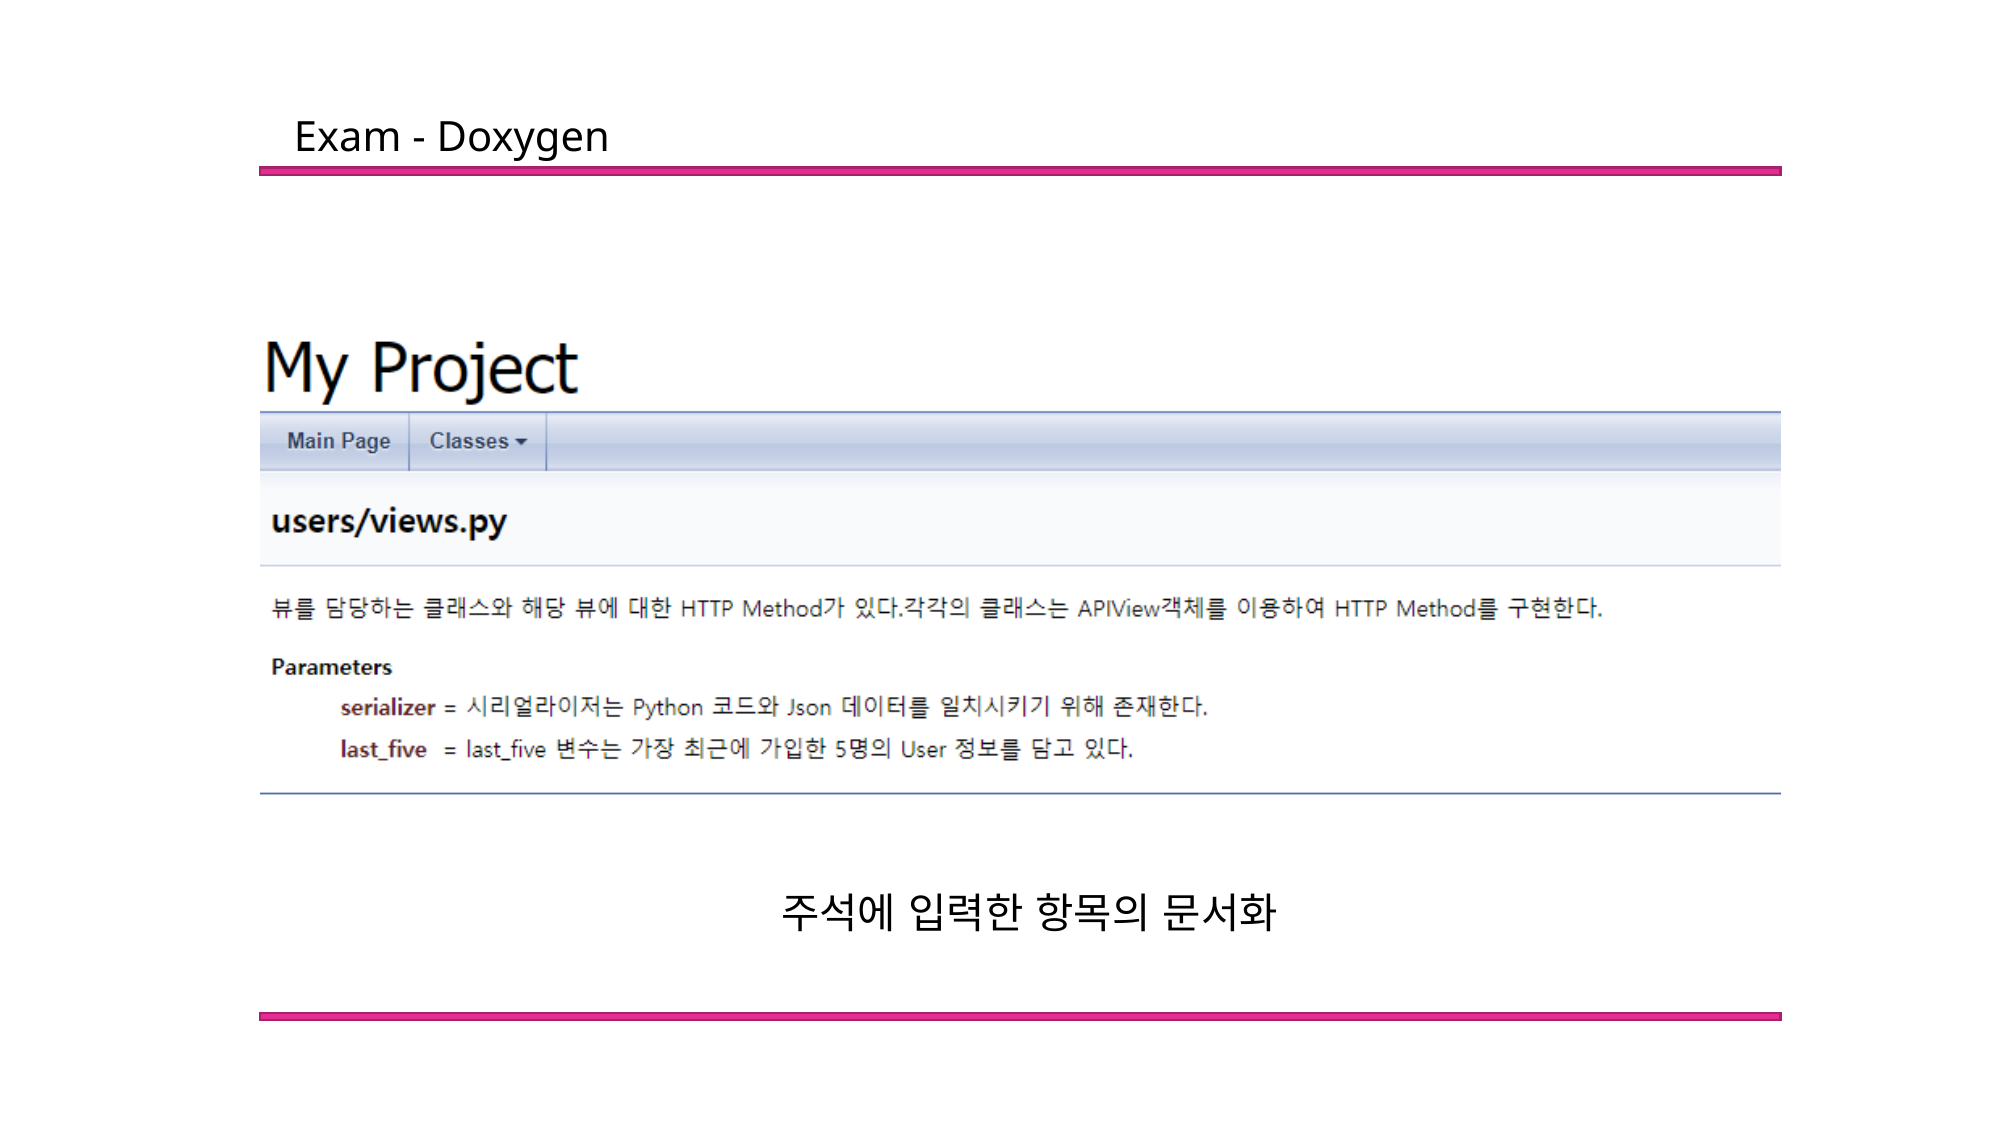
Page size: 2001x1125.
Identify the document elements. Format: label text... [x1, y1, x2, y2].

text_box [259, 1012, 1782, 1021]
picture [260, 321, 1781, 945]
text_box Exam - Doxygen [279, 101, 625, 167]
text_box [259, 166, 1782, 176]
